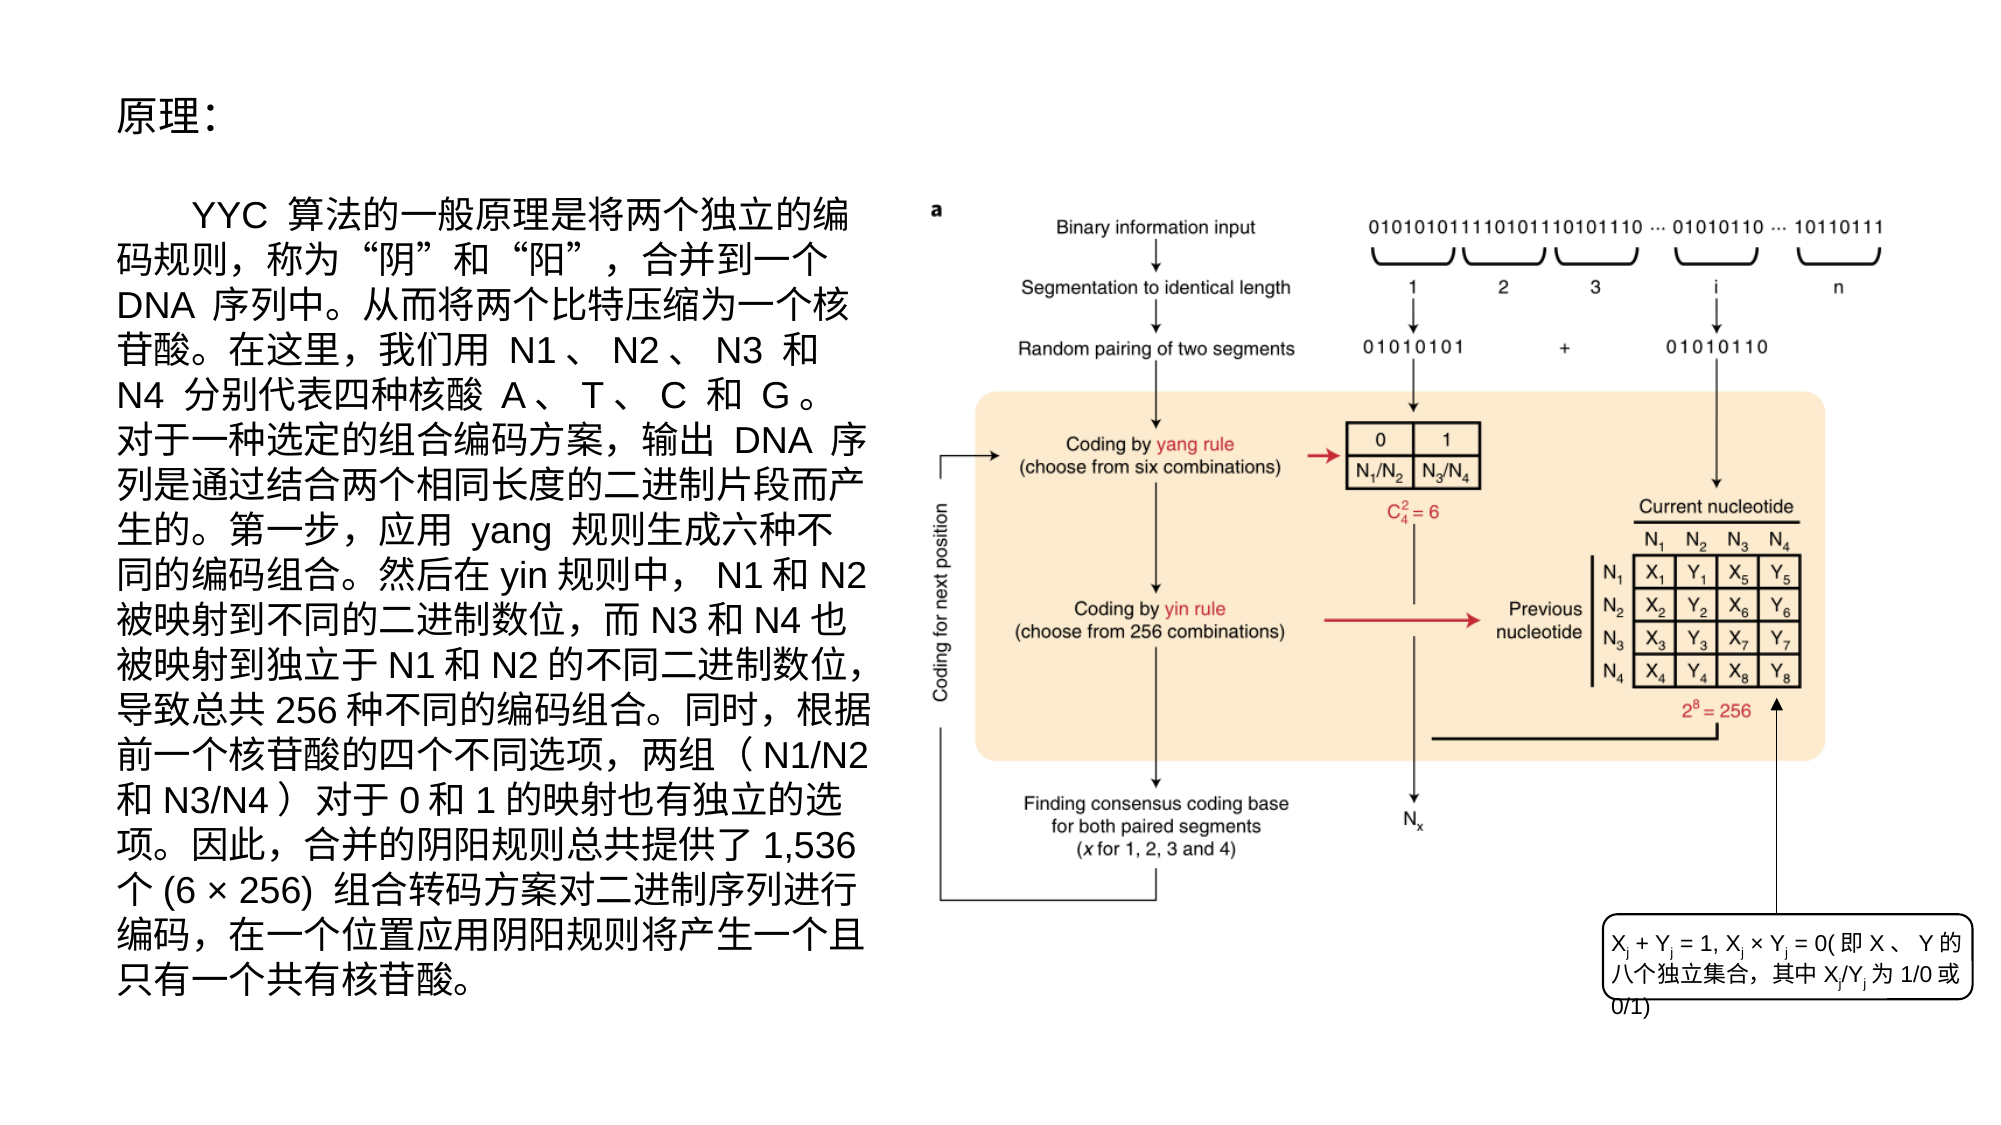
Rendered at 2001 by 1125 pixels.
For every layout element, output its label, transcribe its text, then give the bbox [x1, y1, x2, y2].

text_box 原理： [101, 82, 1102, 148]
text_box [1908, 913, 1972, 921]
text_box Xj + Yj = 1, Xj × Yj = 0(即X、Y的八个独立集合，其中Xj/Yj为1/0或0/1) [1596, 921, 1986, 1027]
picture [921, 183, 1908, 922]
text_box YYC 算法的一般原理是将两个独立的编码规则，称为“阴”和“阳”，合并到一个 DNA 序列中。从而将两个比特压缩为一个核苷酸。在这里，我们用 N1、N2、N3 和 N4 分别代表四种核酸 A、T、C 和 G。对于一种选定的组合编码方案，输出 DNA 序列是通过结合两个相同长度的二进制片段而产生的。第一步，应用 yang 规则生成六种不同的编码组合。然后在yin规则中，N1和N2被映射到不同的二进制数位，而N3和N4也被映射到独立于N1和N2的不同二进制数位，导致总共256种不同的编码组合。同时，根据前一个核苷酸的四个不同选项，两组（N1/N2和N3/N4）对于0和1的映射也有独立的选项。因此，合并的阴阳规则总共提供了1,536个(6 × 256) 组合转码方案对二进制序列进行编码，在一个位置应用阴阳规则将产生一个且只有一个共有核苷酸。 [101, 183, 887, 1009]
